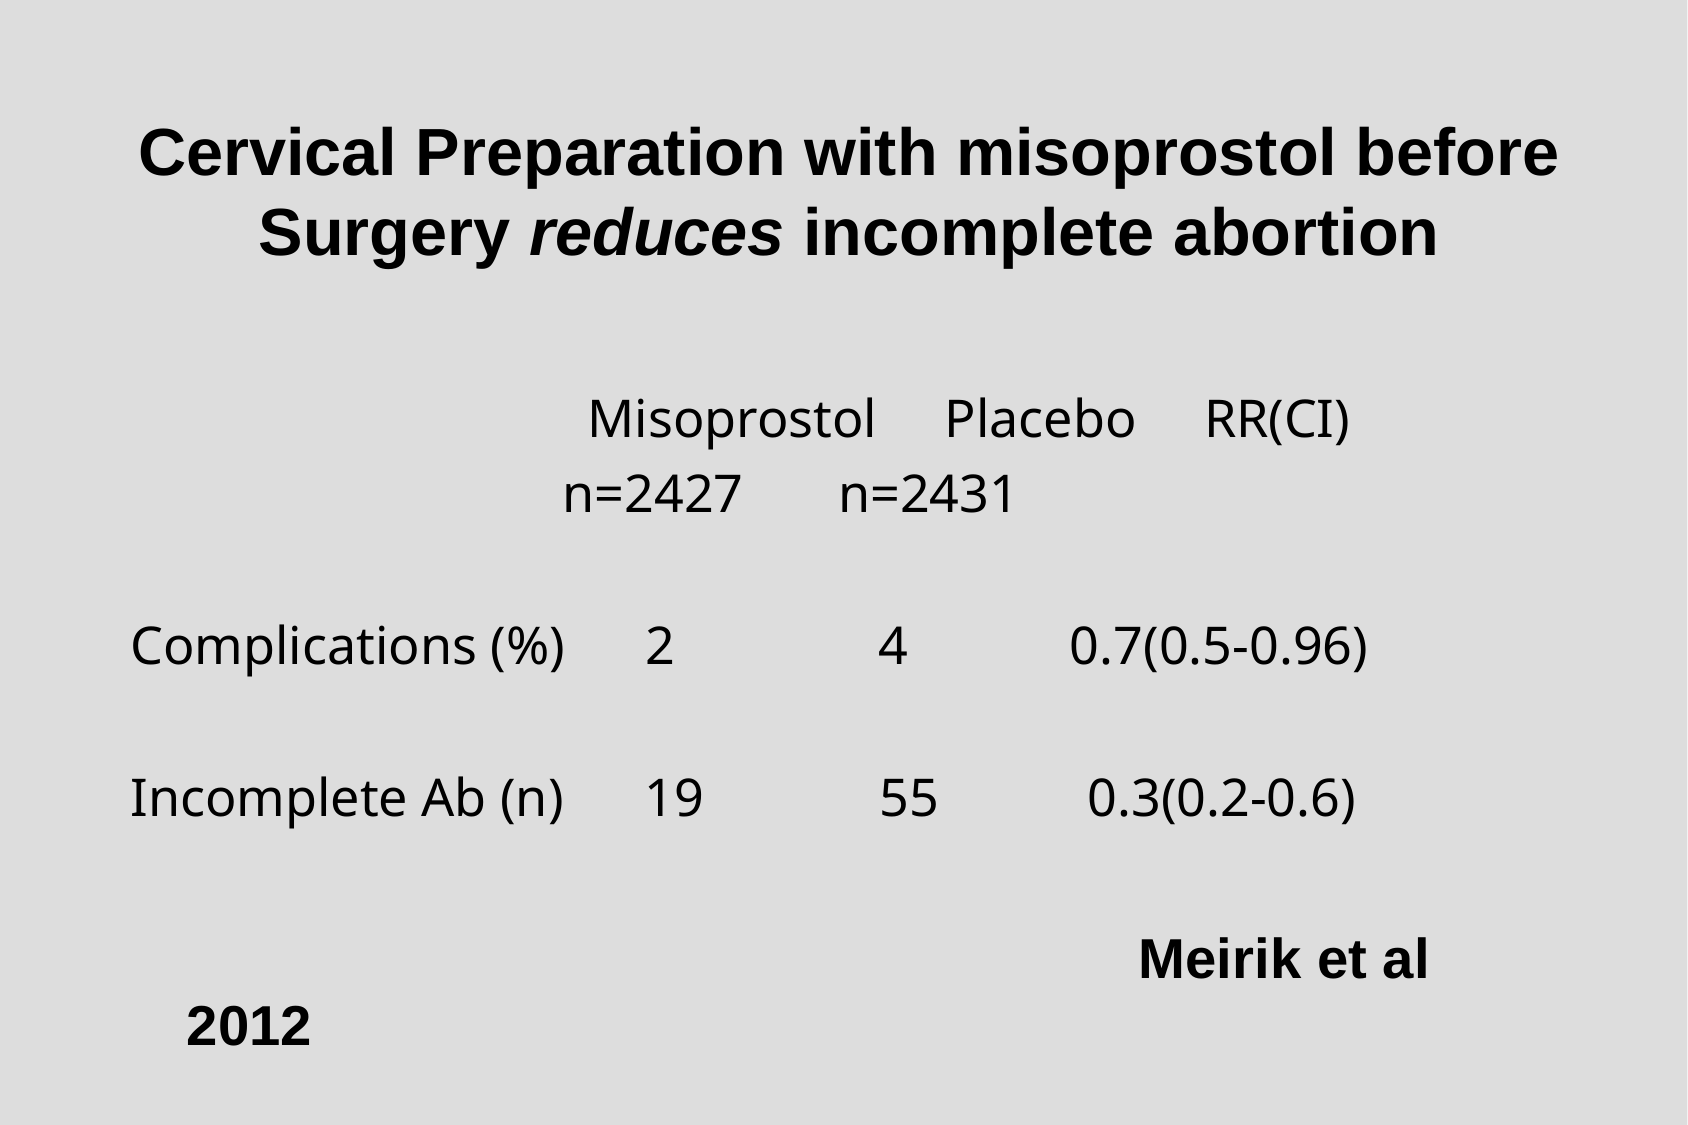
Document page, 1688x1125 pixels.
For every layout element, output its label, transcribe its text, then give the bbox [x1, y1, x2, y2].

title Cervical Preparation with misoprostol before Surgery reduces incomplete abortion [63, 89, 1636, 289]
list Misoprostol Placebo RR(CI) n=2427 n=2431 Complications (%) 2 4 0.7(0.5-0.96) Incomplete Ab (n) 19 55 0.3(0.2-0.6) Meirik et al 2012 [122, 372, 1577, 1083]
